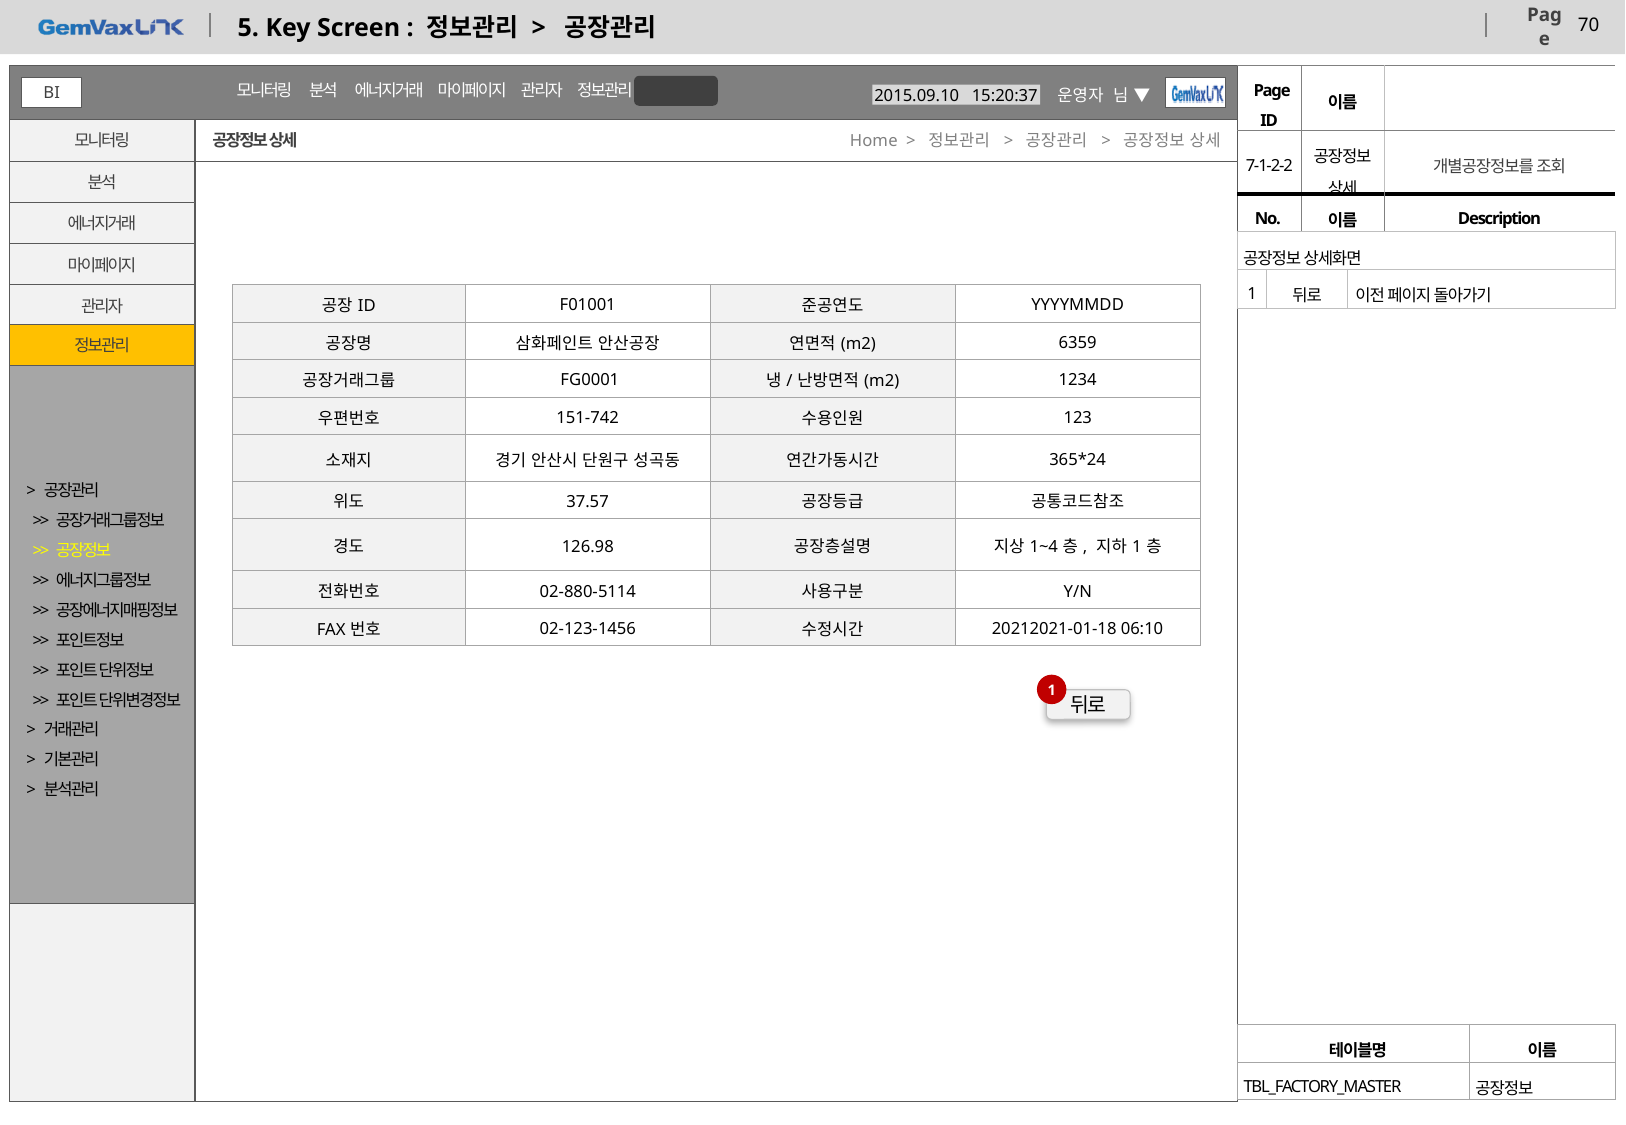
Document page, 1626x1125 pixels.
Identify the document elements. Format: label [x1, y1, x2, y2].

table_cell [466, 609, 710, 645]
table_cell [1237, 196, 1301, 231]
table_cell [711, 571, 955, 608]
table_header [956, 285, 1200, 322]
table_cell [956, 609, 1200, 645]
table_cell [233, 435, 465, 481]
table_header [1238, 1025, 1469, 1062]
table_cell [233, 519, 465, 570]
table_cell [711, 435, 955, 481]
table_header [1385, 66, 1615, 130]
table_cell [466, 519, 710, 570]
table_cell [466, 398, 710, 434]
table_header [466, 285, 710, 322]
table_cell [466, 571, 710, 608]
picture [25, 12, 197, 41]
table_cell [233, 323, 465, 359]
table_cell [1238, 270, 1266, 308]
table_cell [1238, 1063, 1469, 1099]
table_cell [233, 609, 465, 645]
table_cell [956, 398, 1200, 434]
table_cell [711, 360, 955, 397]
table_cell [956, 323, 1200, 359]
table_cell [956, 571, 1200, 608]
table_cell [1470, 1063, 1615, 1099]
table_cell [956, 519, 1200, 570]
table_cell [711, 323, 955, 359]
table_cell [711, 609, 955, 645]
table_header [233, 285, 465, 322]
table_cell [1302, 196, 1384, 231]
table_header [1237, 66, 1301, 130]
table_header [1302, 66, 1384, 130]
table_header [711, 285, 955, 322]
table_cell [1237, 131, 1301, 192]
table_cell [1385, 196, 1615, 231]
table_cell [233, 398, 465, 434]
table_cell [956, 482, 1200, 518]
title [222, 3, 1049, 51]
table_cell [233, 482, 465, 518]
table_cell [466, 360, 710, 397]
table_cell [466, 482, 710, 518]
table_cell [711, 519, 955, 570]
table_header [1470, 1025, 1615, 1062]
table_cell [1385, 131, 1615, 192]
table_cell [956, 360, 1200, 397]
table_cell [466, 323, 710, 359]
table_cell [233, 360, 465, 397]
table_cell [1238, 232, 1615, 269]
table_cell [466, 435, 710, 481]
table_cell [1267, 270, 1347, 308]
table_cell [1302, 131, 1384, 192]
table_cell [711, 482, 955, 518]
table_cell [711, 398, 955, 434]
text_box [9, 65, 1238, 1102]
table_cell [1348, 270, 1615, 308]
picture [1167, 78, 1224, 107]
table_cell [956, 435, 1200, 481]
table_cell [233, 571, 465, 608]
